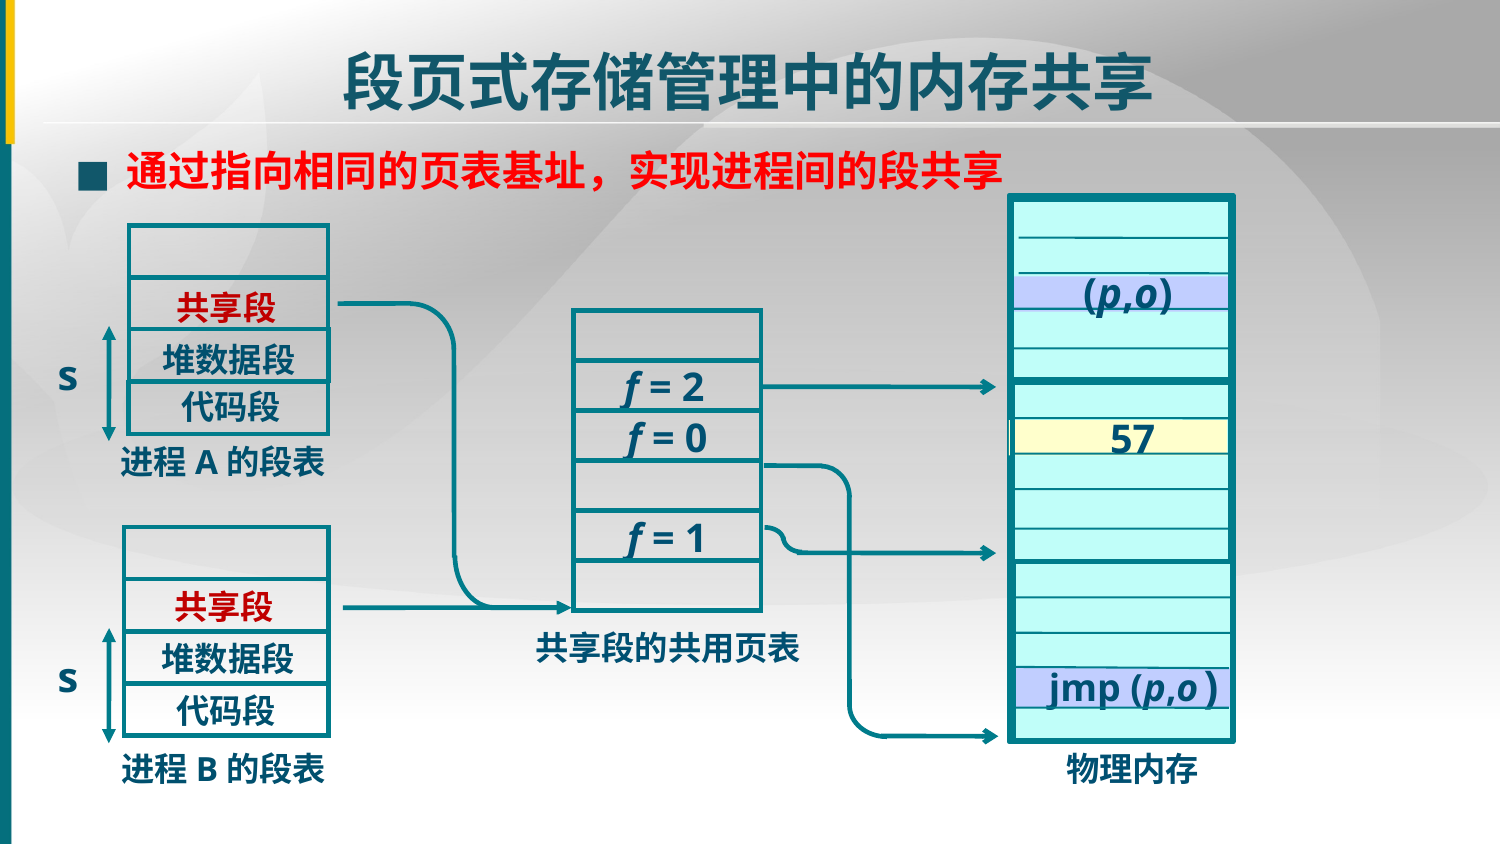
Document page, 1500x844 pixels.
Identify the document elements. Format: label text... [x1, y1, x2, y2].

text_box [763, 465, 999, 527]
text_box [518, 310, 819, 676]
picture [0, 0, 1500, 844]
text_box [58, 137, 1023, 204]
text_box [1007, 195, 1247, 797]
text_box 段页式存储管理中的内存共享 [328, 35, 1301, 125]
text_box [337, 303, 572, 608]
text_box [42, 526, 341, 797]
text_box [42, 225, 347, 489]
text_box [763, 560, 999, 737]
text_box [764, 527, 997, 554]
